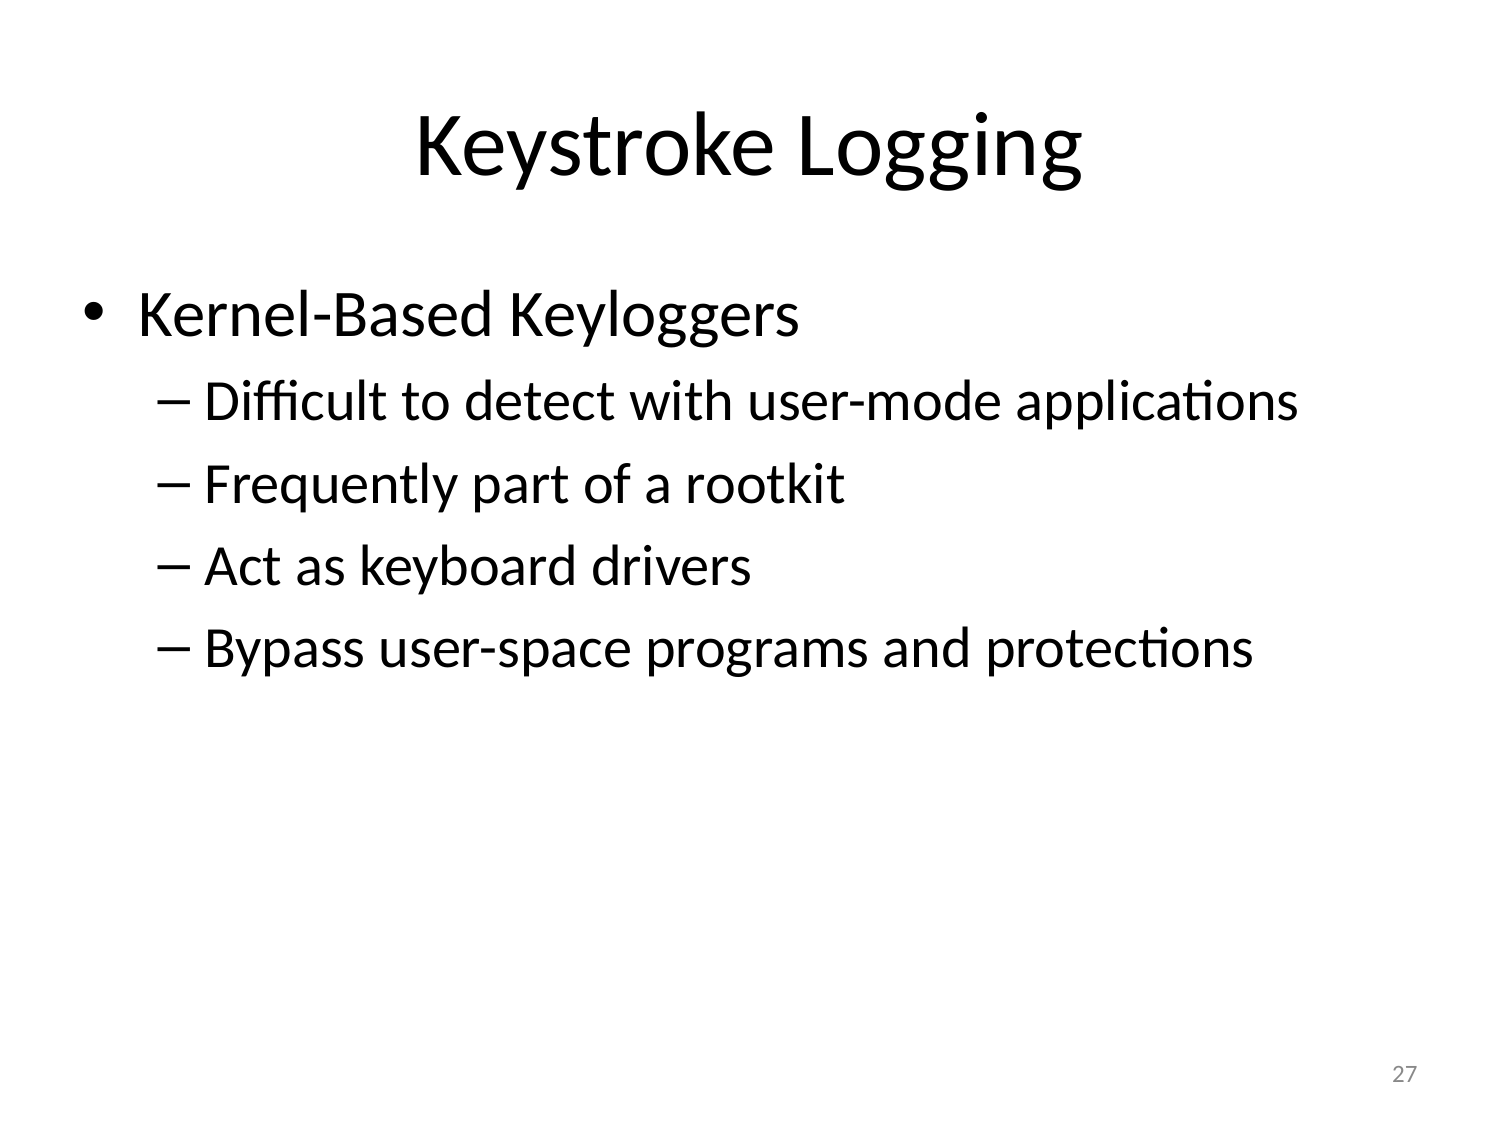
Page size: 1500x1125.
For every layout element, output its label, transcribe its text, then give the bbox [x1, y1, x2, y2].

slide_number 27 [1074, 1050, 1426, 1096]
list Kernel-Based Keyloggers Difficult to detect with user-mode applications Frequently part of a rootkit Act as keyboard drivers Bypass user-space programs and protections [74, 261, 1426, 1006]
title Keystroke Logging [74, 44, 1426, 234]
